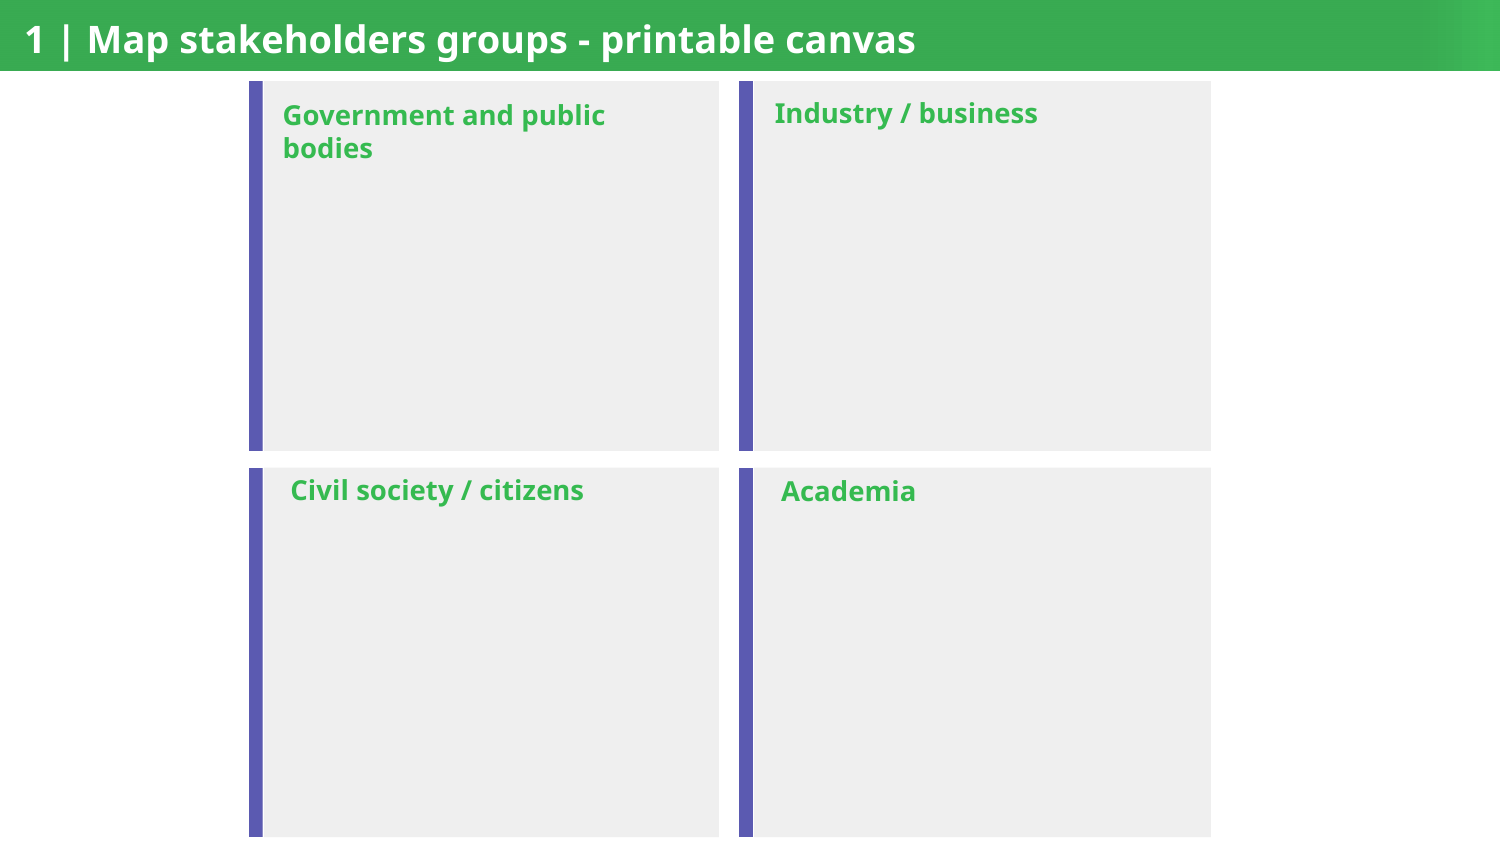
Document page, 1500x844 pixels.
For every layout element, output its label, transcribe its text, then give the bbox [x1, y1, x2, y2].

text_box [755, 81, 1211, 451]
text_box [264, 81, 719, 451]
picture [248, 80, 263, 452]
picture [248, 467, 263, 838]
title Civil society / citizens [275, 458, 713, 511]
title Government and public bodies [267, 83, 677, 136]
picture [738, 467, 754, 838]
title Academia [766, 458, 1204, 511]
title Industry / business [759, 81, 1197, 134]
text_box [754, 467, 1211, 838]
text_box [264, 467, 719, 838]
picture [738, 80, 754, 452]
picture [0, 0, 1500, 71]
